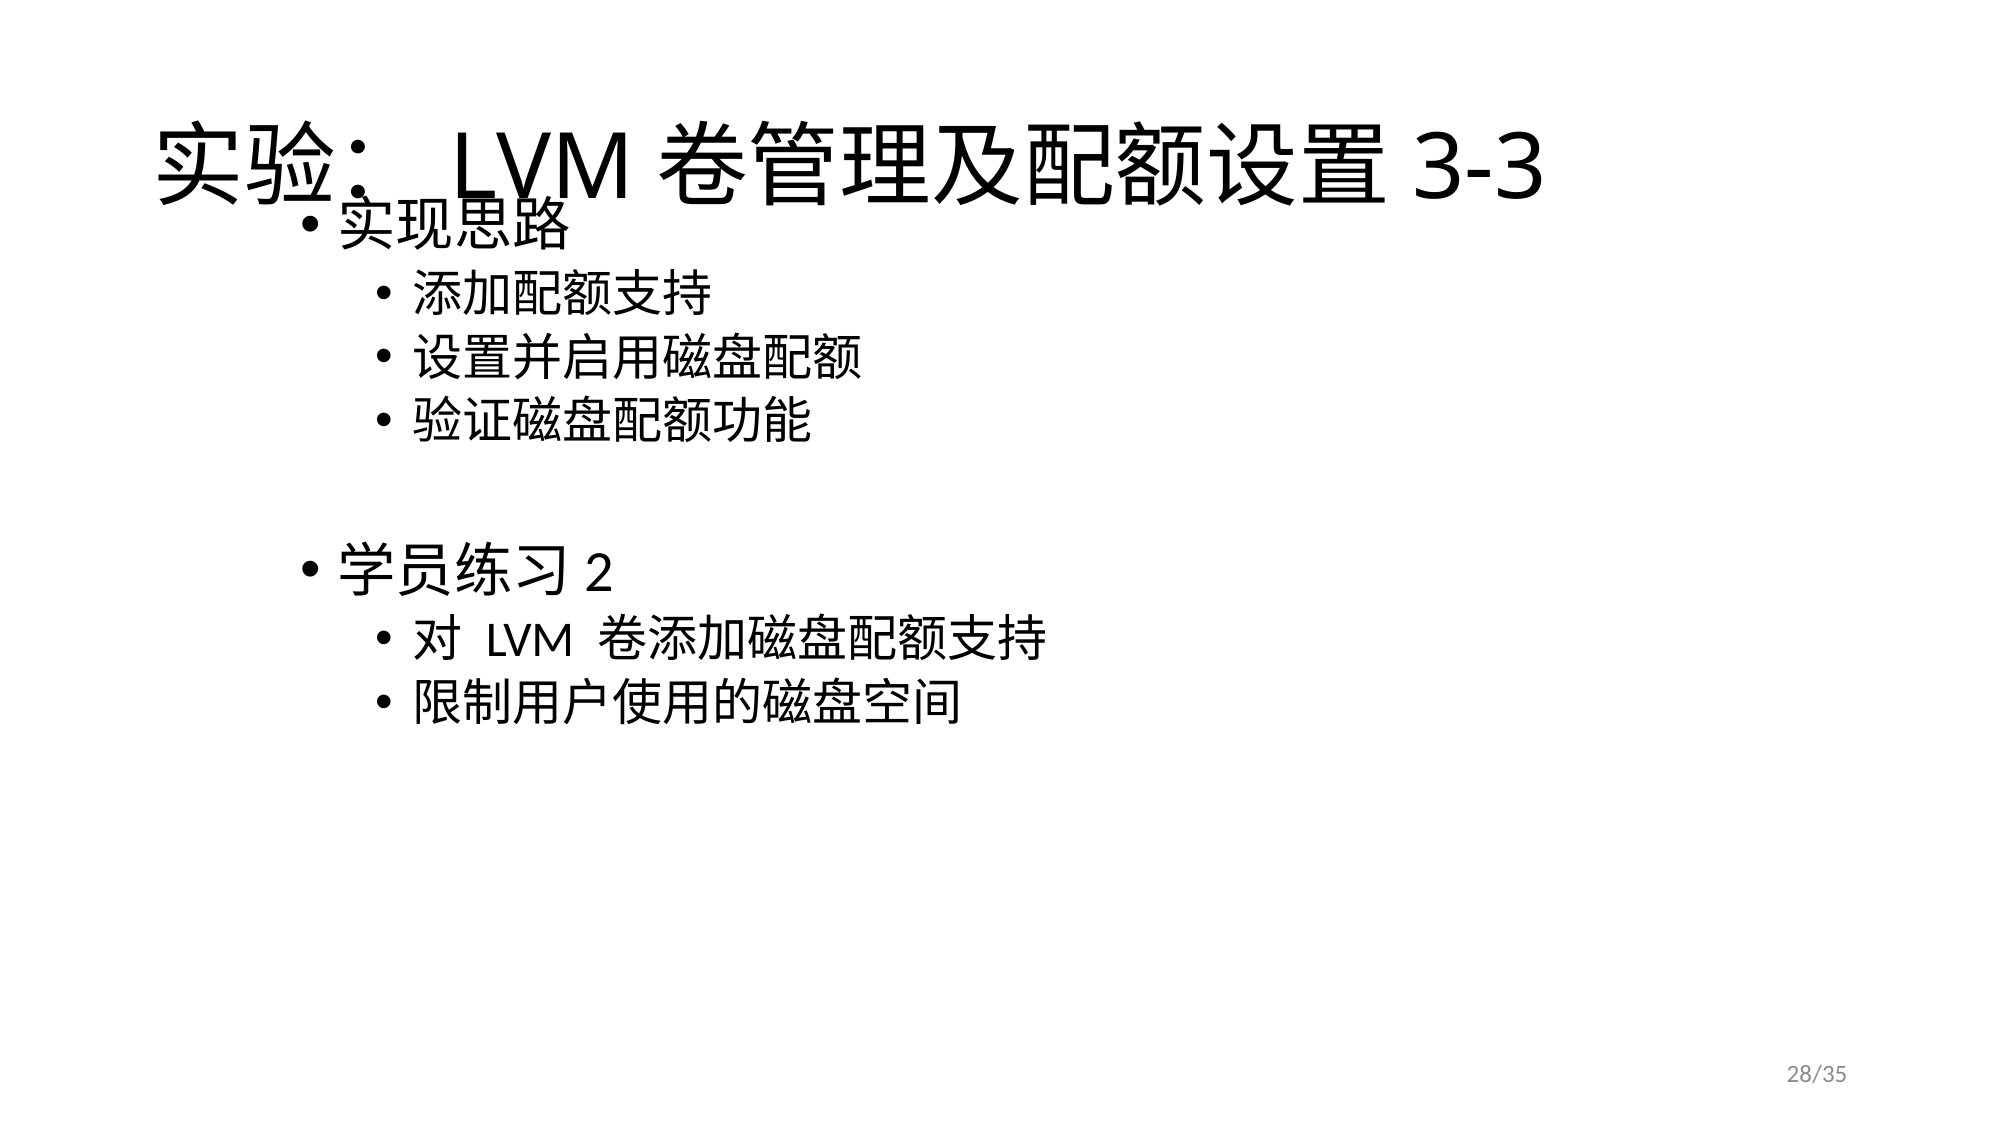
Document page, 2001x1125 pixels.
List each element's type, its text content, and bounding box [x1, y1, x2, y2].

list 实现思路 添加配额支持 设置并启用磁盘配额 验证磁盘配额功能 学员练习2 对 LVM 卷添加磁盘配额支持 限制用户使用的磁盘空间 [285, 278, 1680, 1032]
slide_number 28/35 [1412, 1042, 1863, 1103]
title 实验：LVM卷管理及配额设置3-3 [137, 59, 1863, 278]
